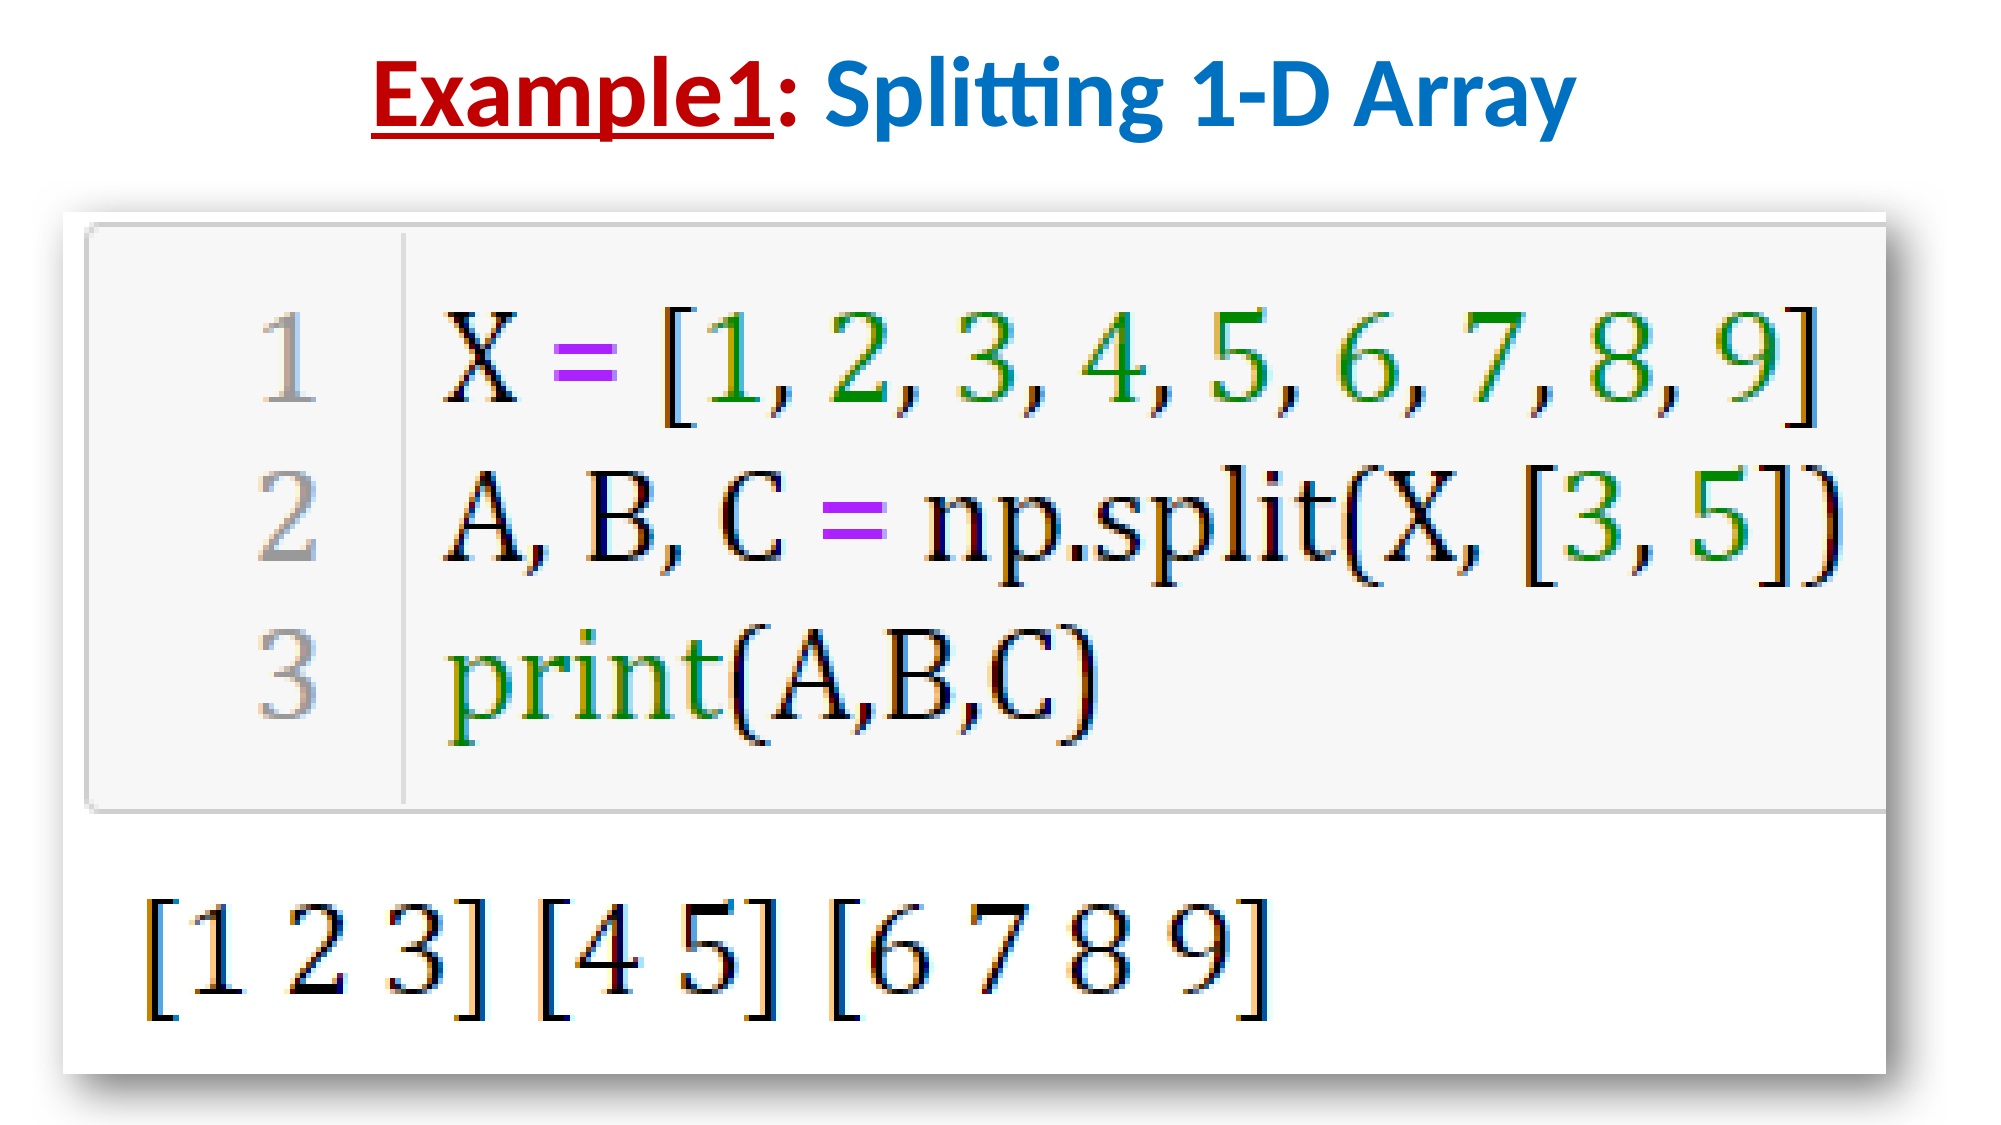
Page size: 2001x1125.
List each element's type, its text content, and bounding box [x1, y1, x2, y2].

text_box Example1: Splitting 1-D Array [95, 19, 1854, 154]
picture [63, 212, 1886, 1074]
